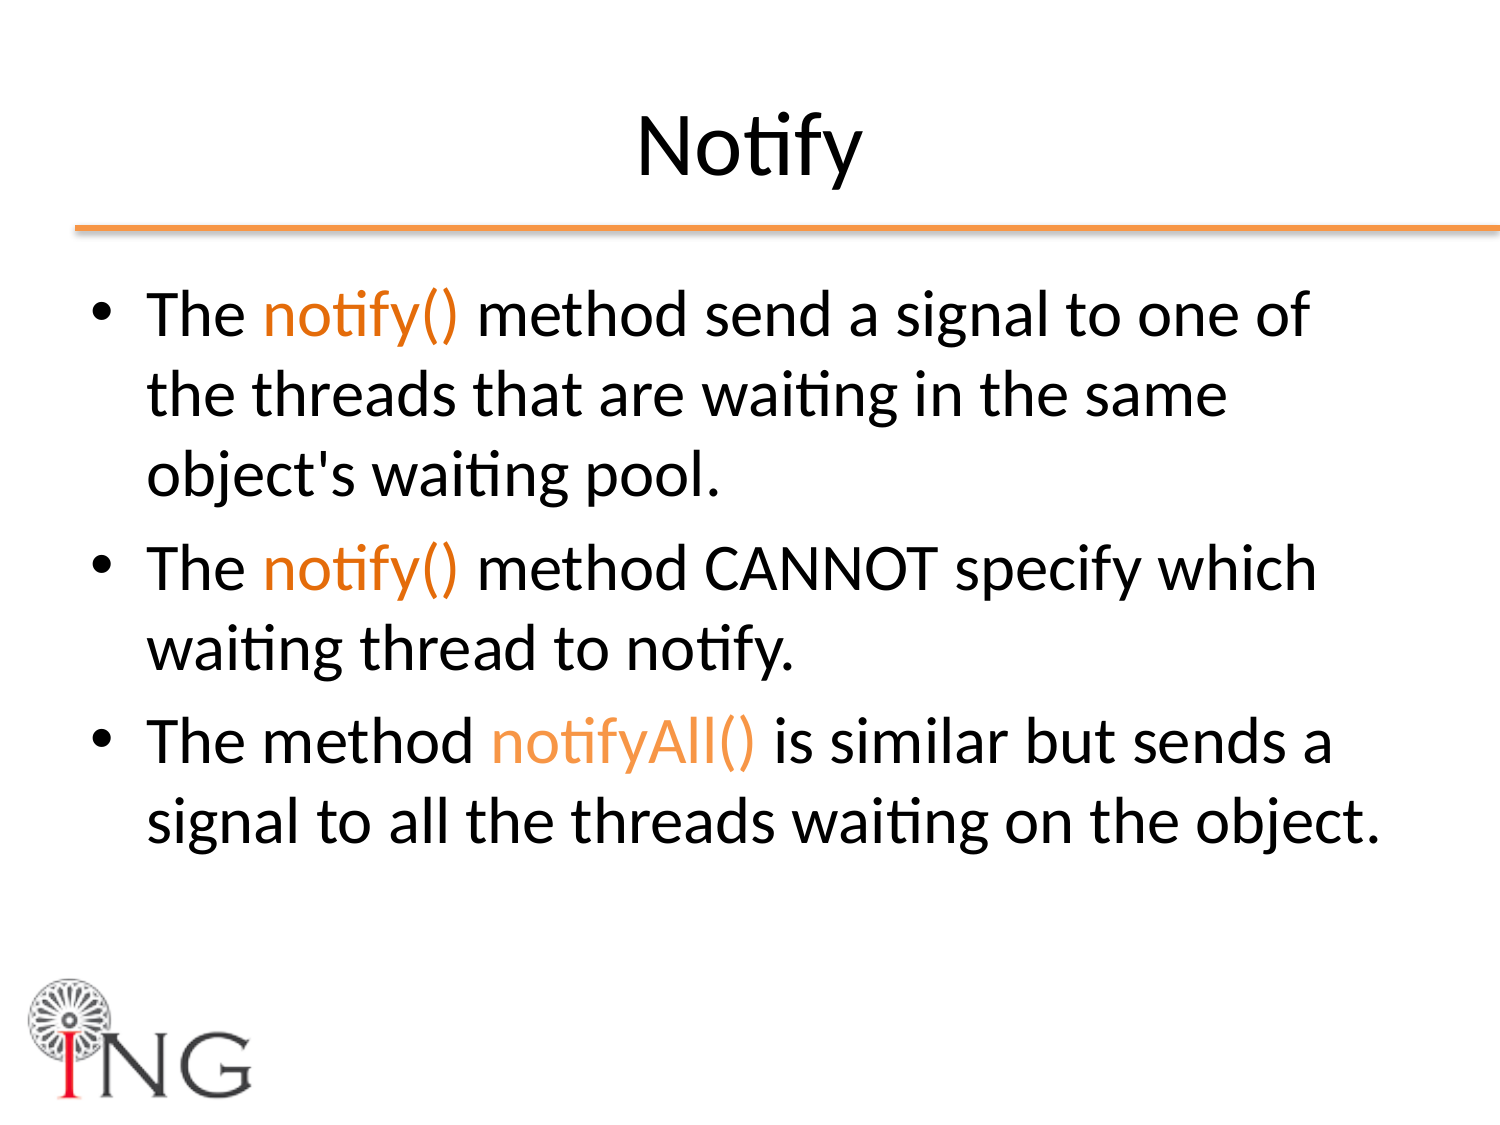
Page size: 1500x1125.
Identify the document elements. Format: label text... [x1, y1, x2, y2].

list The notify() method send a signal to one of the threads that are waiting in the same object's waiting pool. The notify() method CANNOT specify which waiting thread to notify. The method notifyAll() is similar but sends a signal to all the threads waiting on the object. [75, 262, 1425, 1005]
picture [3, 956, 281, 1125]
title Notify [75, 45, 1425, 233]
